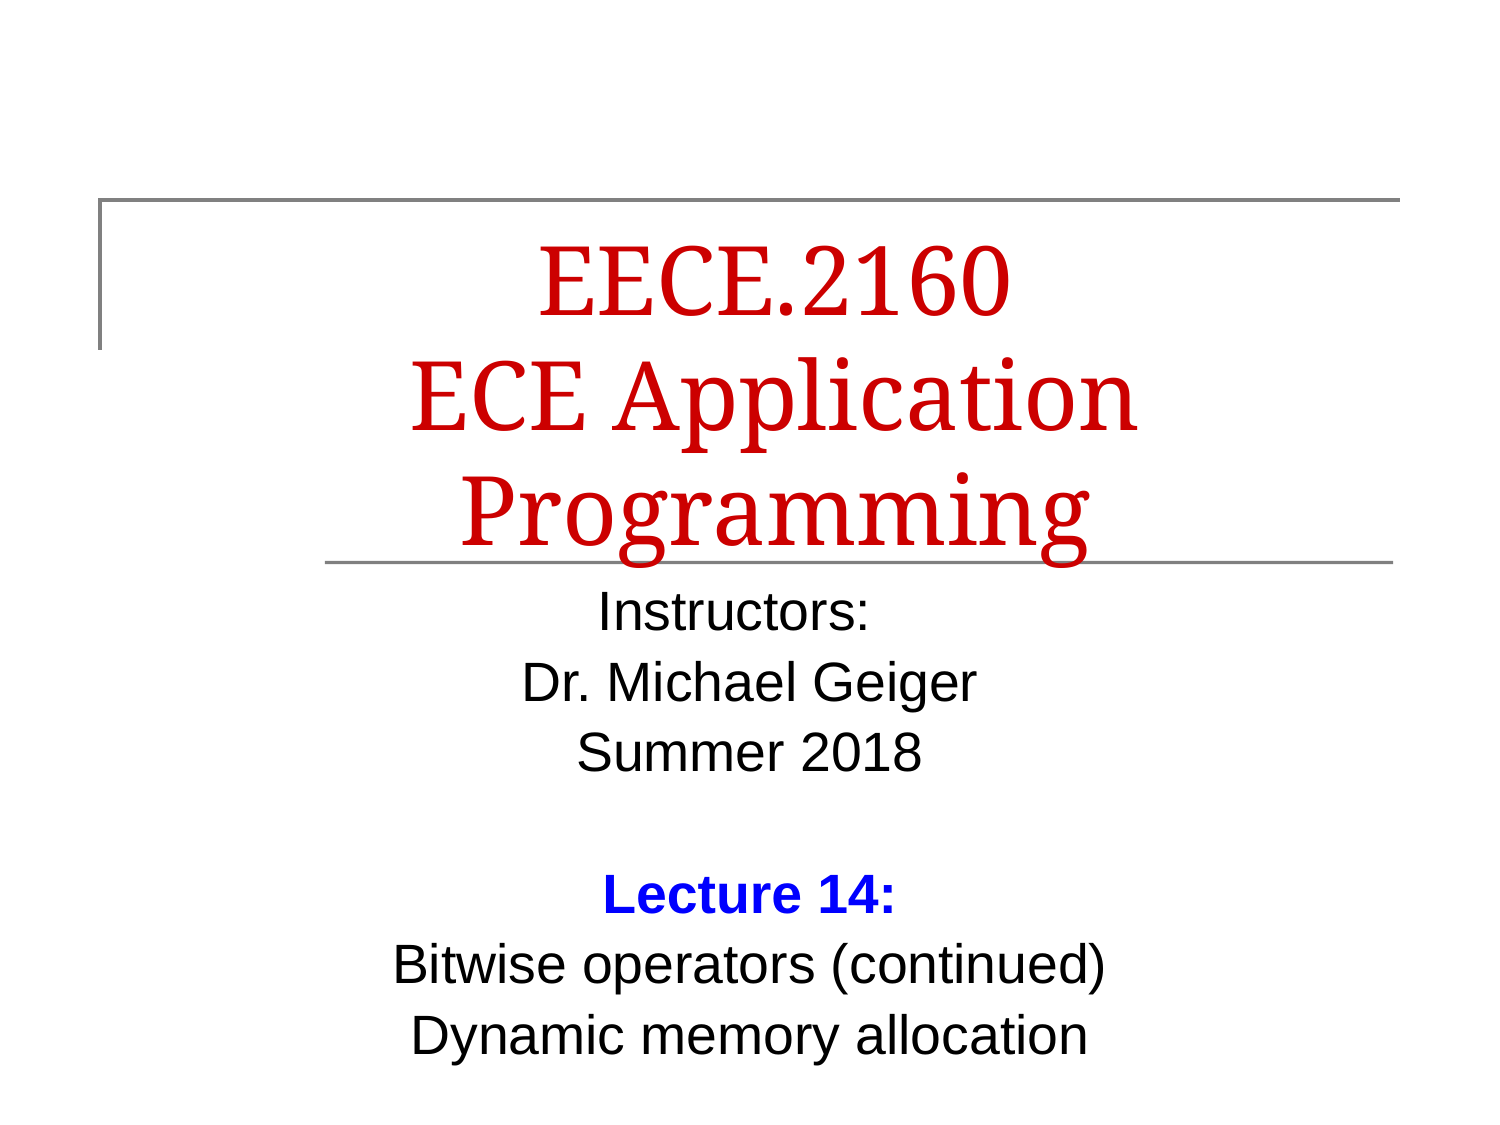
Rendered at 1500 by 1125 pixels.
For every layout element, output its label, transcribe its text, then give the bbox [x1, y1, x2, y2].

subtitle Instructors: Dr. Michael Geiger Summer 2018 Lecture 14: Bitwise operators (continued) Dynamic memory allocation [0, 575, 1500, 1075]
title EECE.2160 ECE Application Programming [150, 212, 1401, 563]
